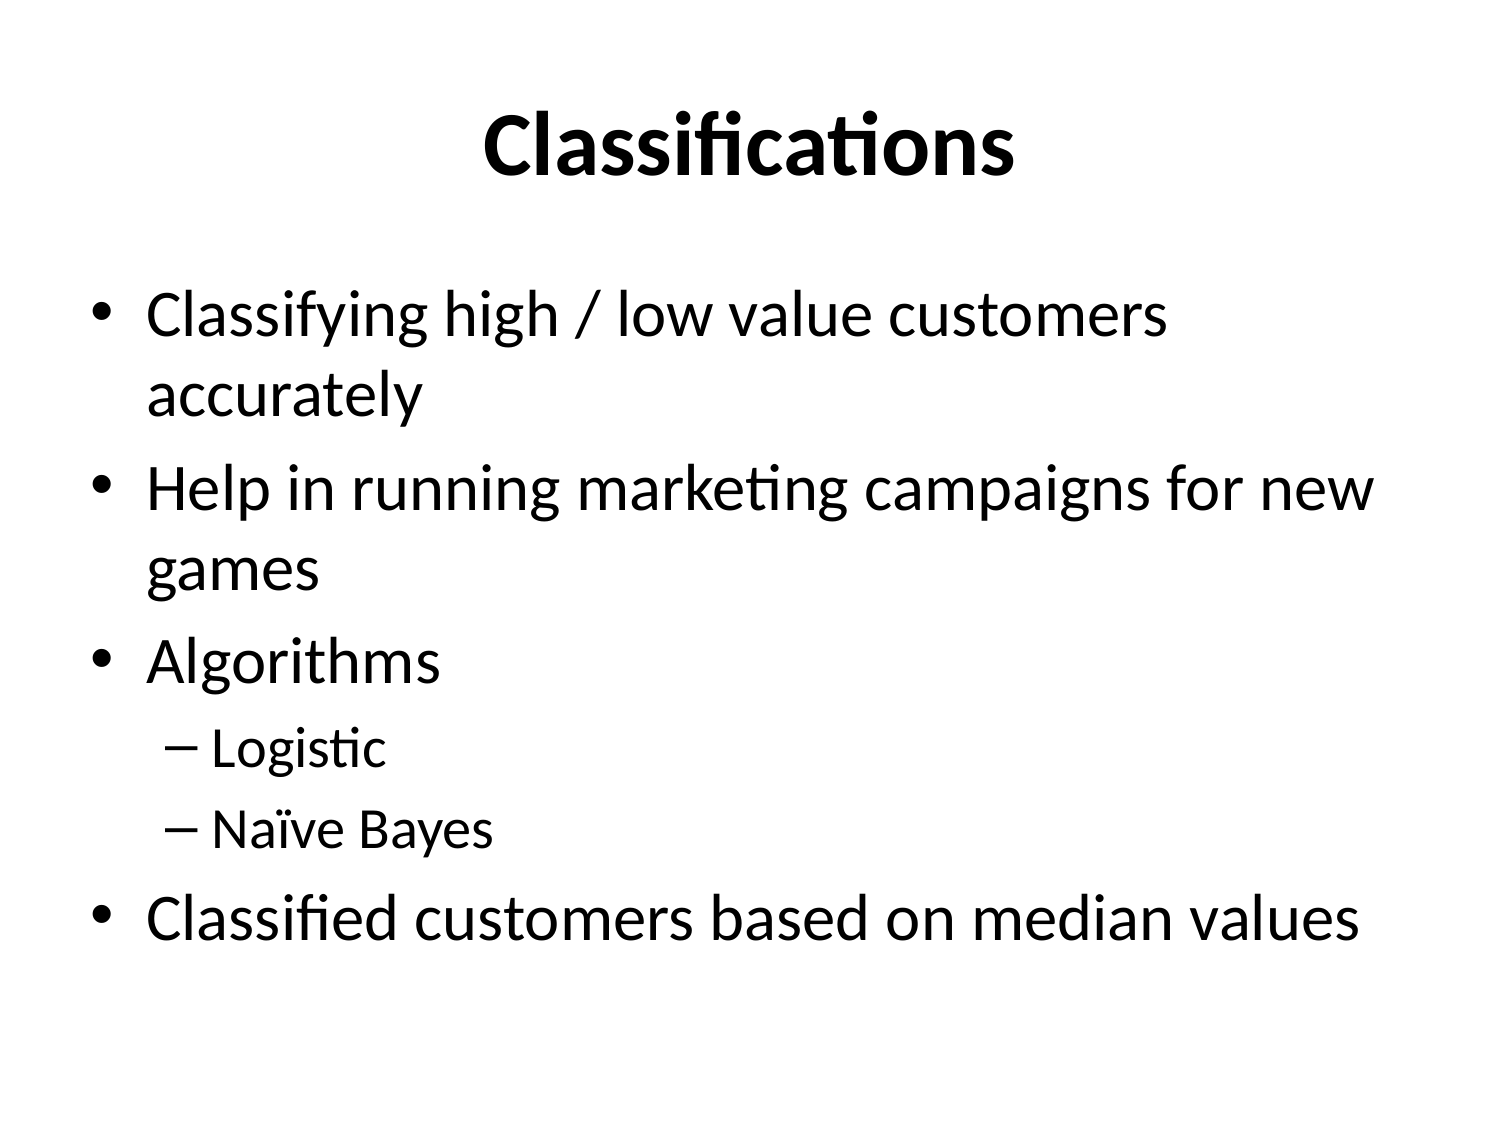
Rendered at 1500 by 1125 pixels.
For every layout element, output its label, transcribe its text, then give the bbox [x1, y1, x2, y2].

title Classifications [75, 45, 1425, 233]
list Classifying high / low value customers accurately Help in running marketing campaigns for new games Algorithms Logistic Naïve Bayes Classified customers based on median values [75, 262, 1425, 1005]
